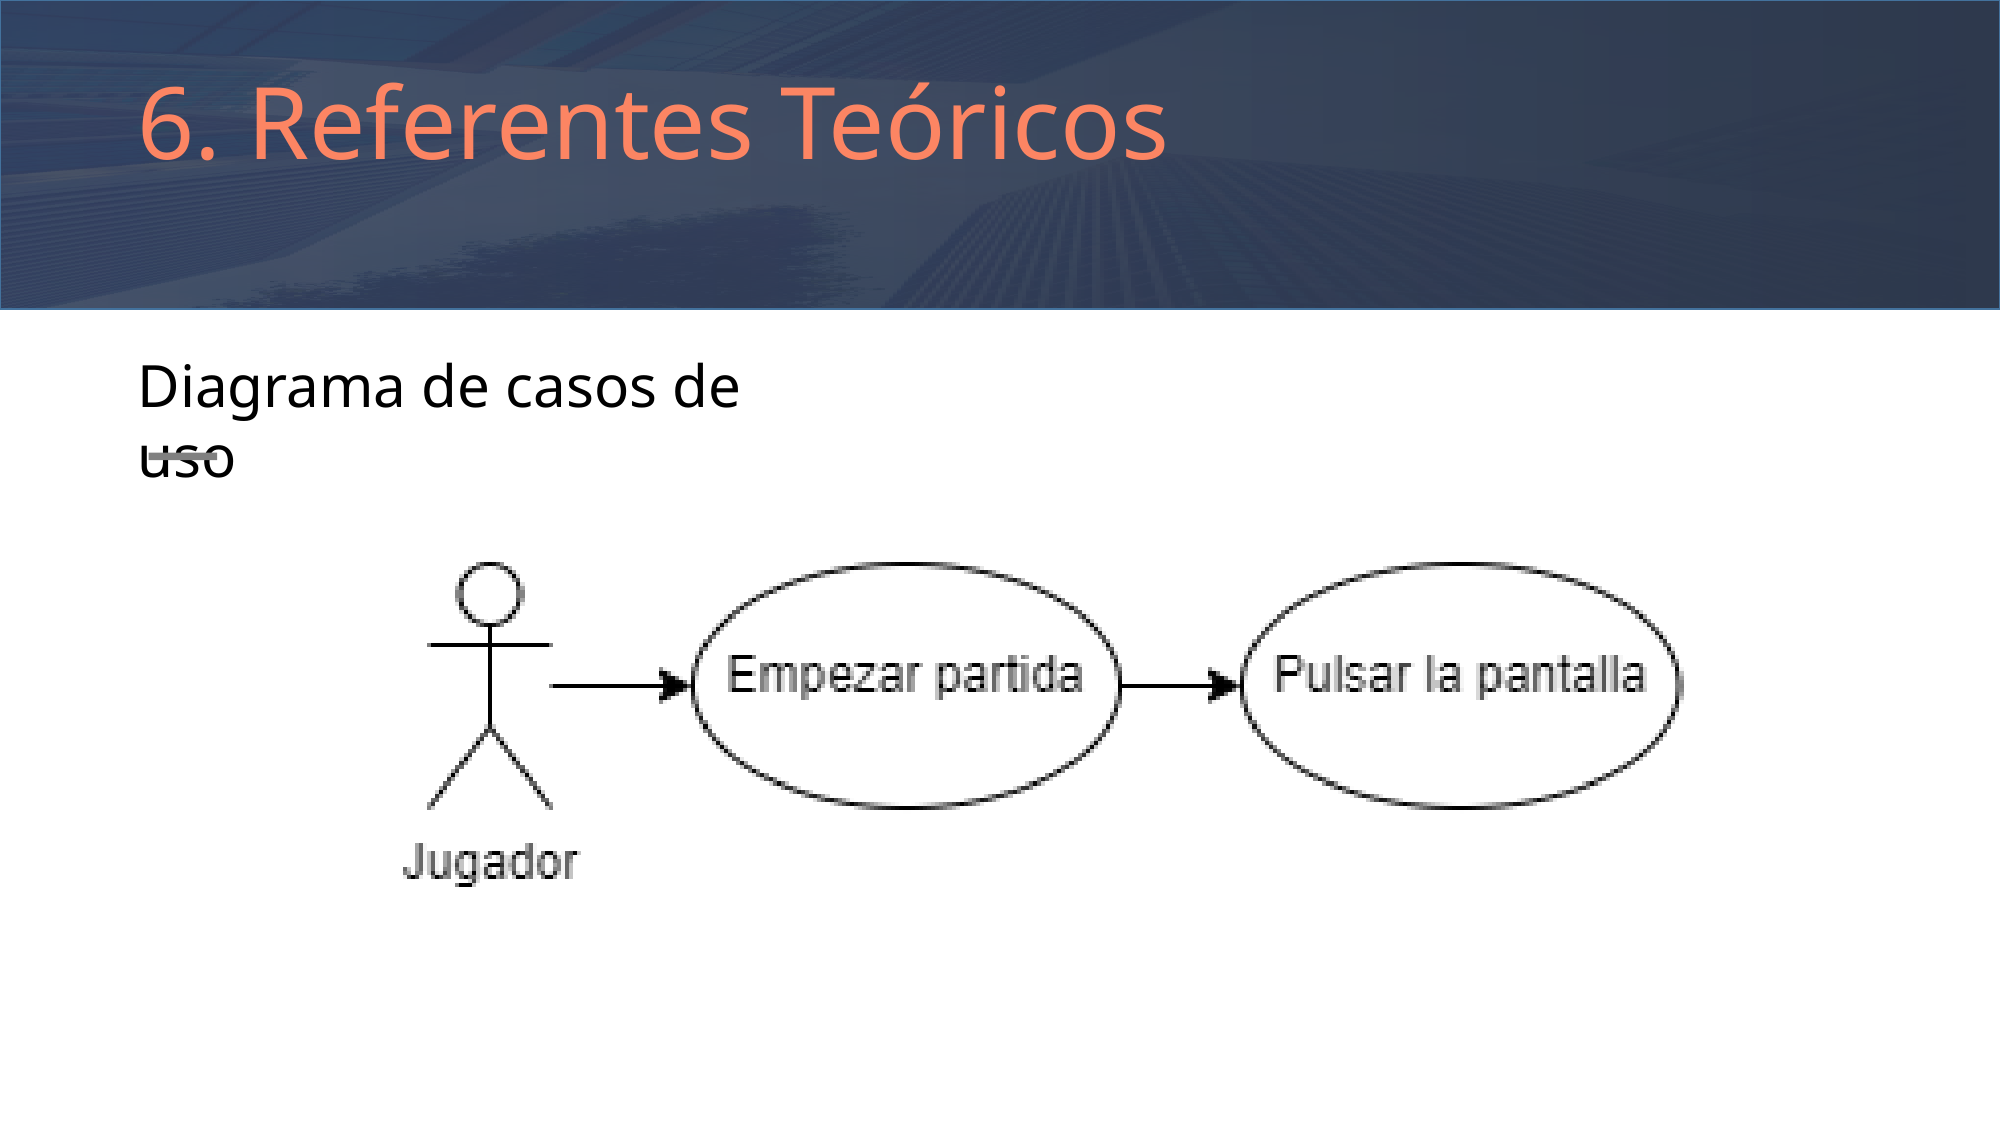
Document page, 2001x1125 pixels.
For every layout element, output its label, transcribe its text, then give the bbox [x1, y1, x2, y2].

picture [0, 0, 1998, 310]
picture [403, 562, 1684, 896]
text_box [147, 452, 218, 461]
text_box Diagrama de casos de uso [122, 341, 790, 497]
